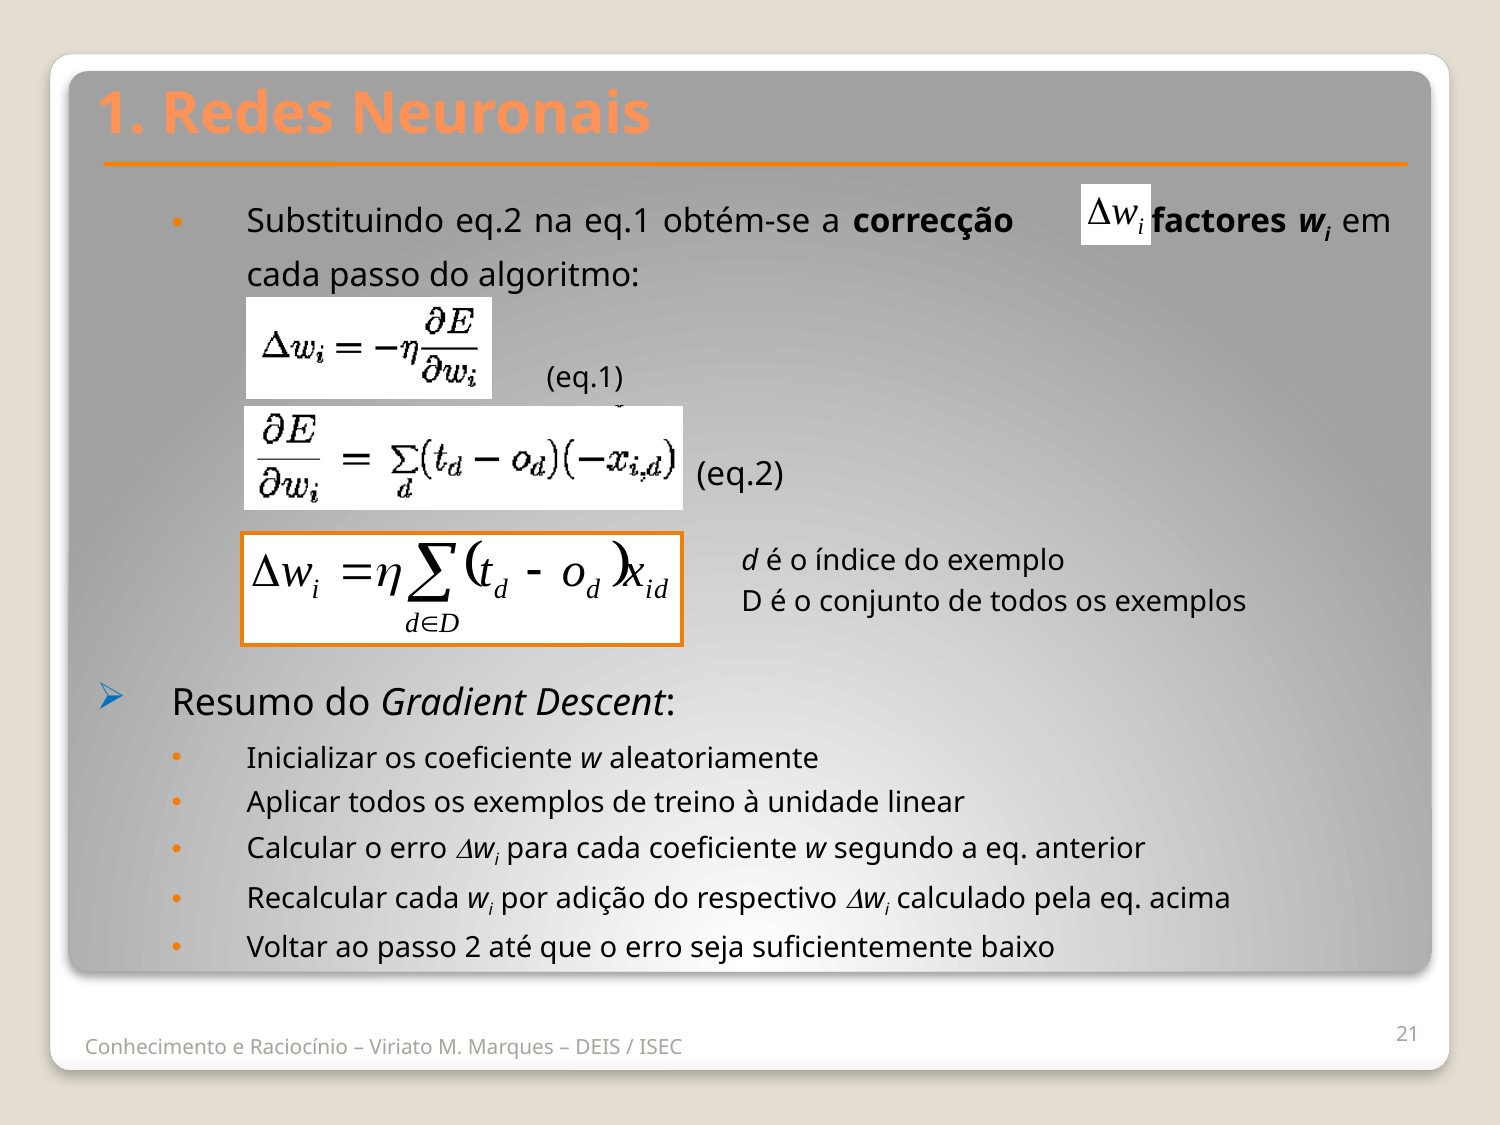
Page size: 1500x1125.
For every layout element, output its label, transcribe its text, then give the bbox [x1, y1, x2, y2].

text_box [1080, 184, 1152, 246]
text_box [243, 534, 680, 643]
picture [246, 296, 493, 399]
text_box d é o índice do exemplo D é o conjunto de todos os exemplos [726, 533, 1352, 625]
text_box Substituindo eq.2 na eq.1 obtém-se a correcção dos factores wi em cada passo do algoritmo: (eq.1) (eq.2) Resumo do Gradient Descent: Inicializar os coeficiente w aleatoriamente Aplicar todos os exemplos de treino à unidade linear Calcular o erro wi para cada coeficiente w segundo a eq. anterior Recalcular cada wi por adição do respectivo wi calculado pela eq. acima Voltar ao passo 2 até que o erro seja suficientemente baixo [81, 183, 1407, 971]
slide_number 21 [1359, 996, 1435, 1056]
footer Conhecimento e Raciocínio – Viriato M. Marques – DEIS / ISEC [70, 1006, 892, 1067]
picture [244, 405, 683, 510]
text_box 1. Redes Neuronais [82, 70, 1393, 153]
